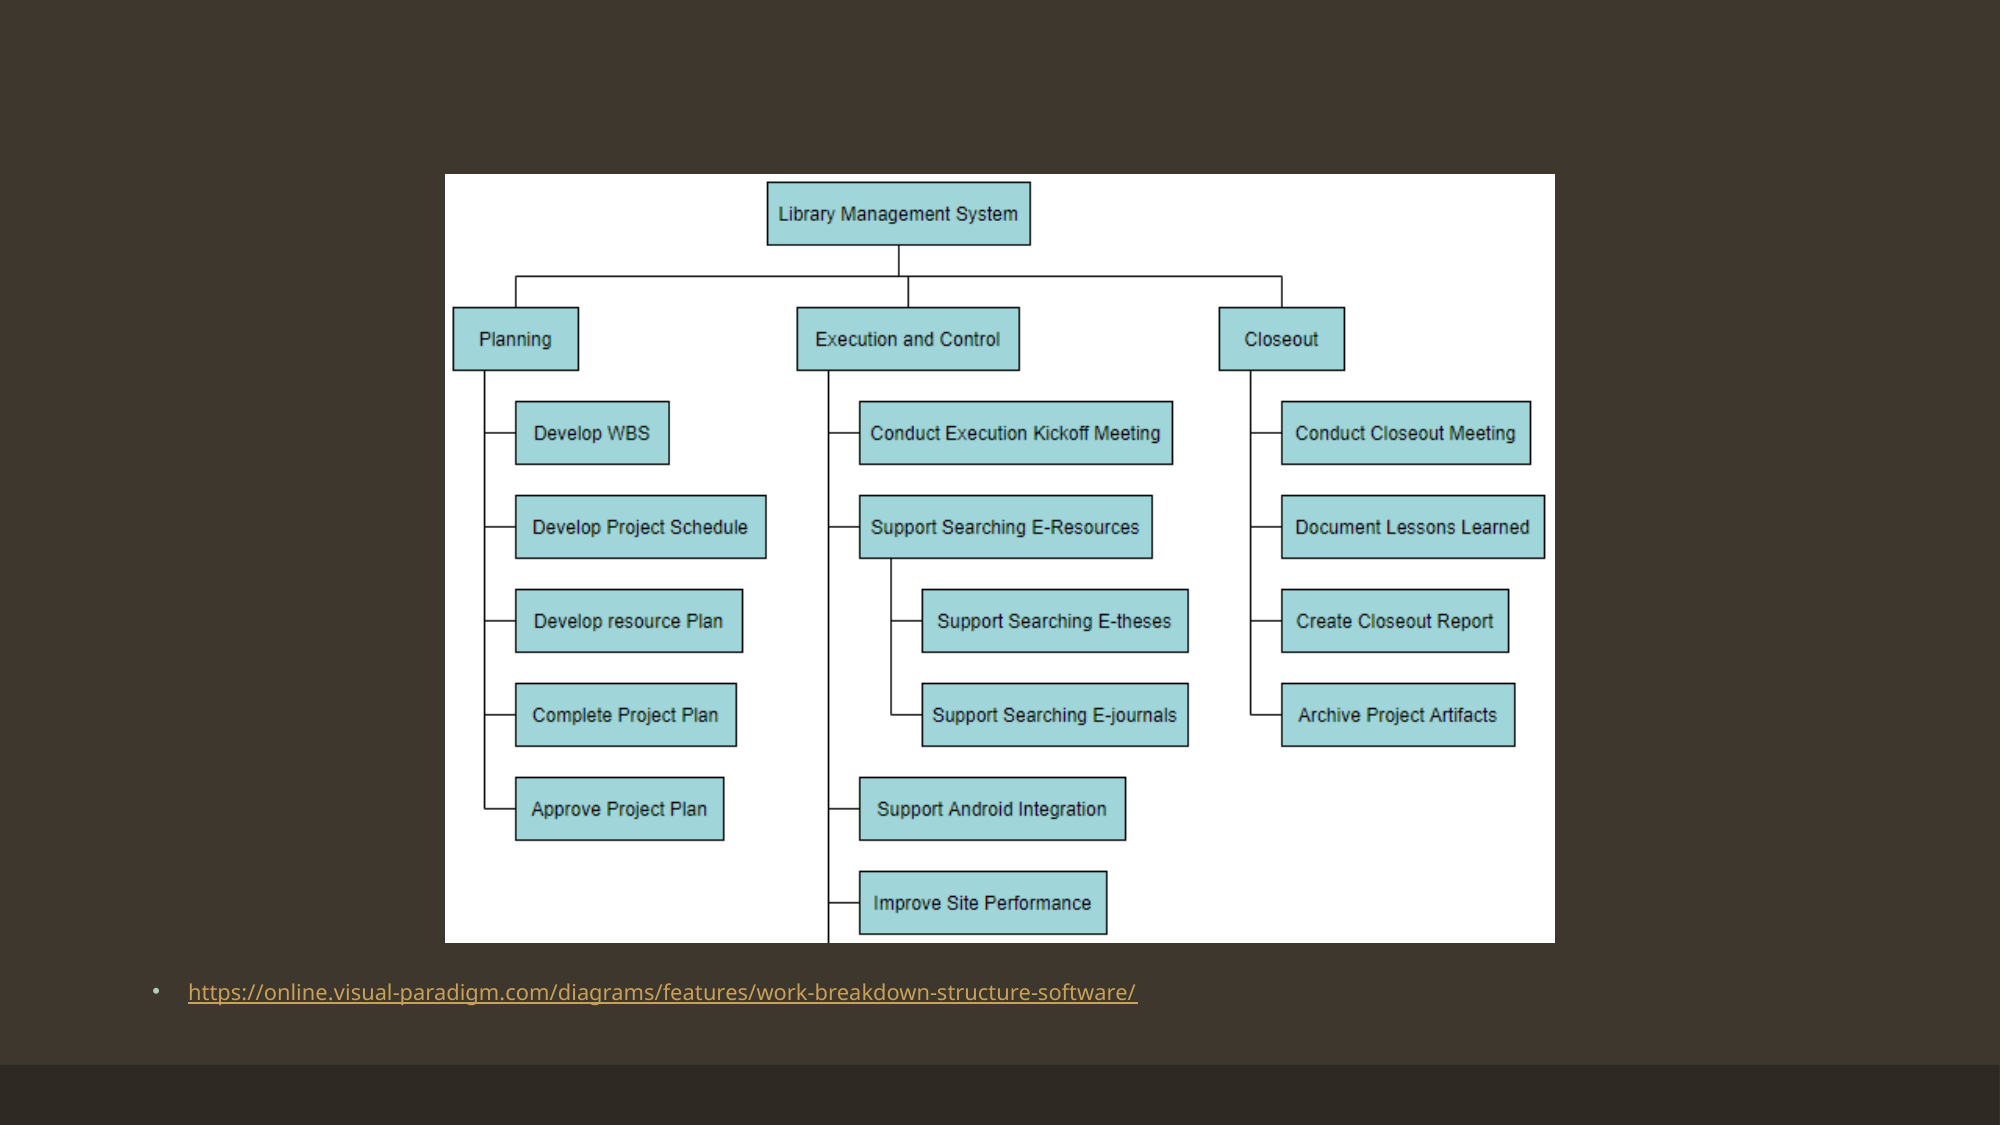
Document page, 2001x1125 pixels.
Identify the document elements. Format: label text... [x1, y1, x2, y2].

picture [445, 174, 1555, 943]
list https://online.visual-paradigm.com/diagrams/features/work-breakdown-structure-software/ [137, 299, 1863, 1014]
